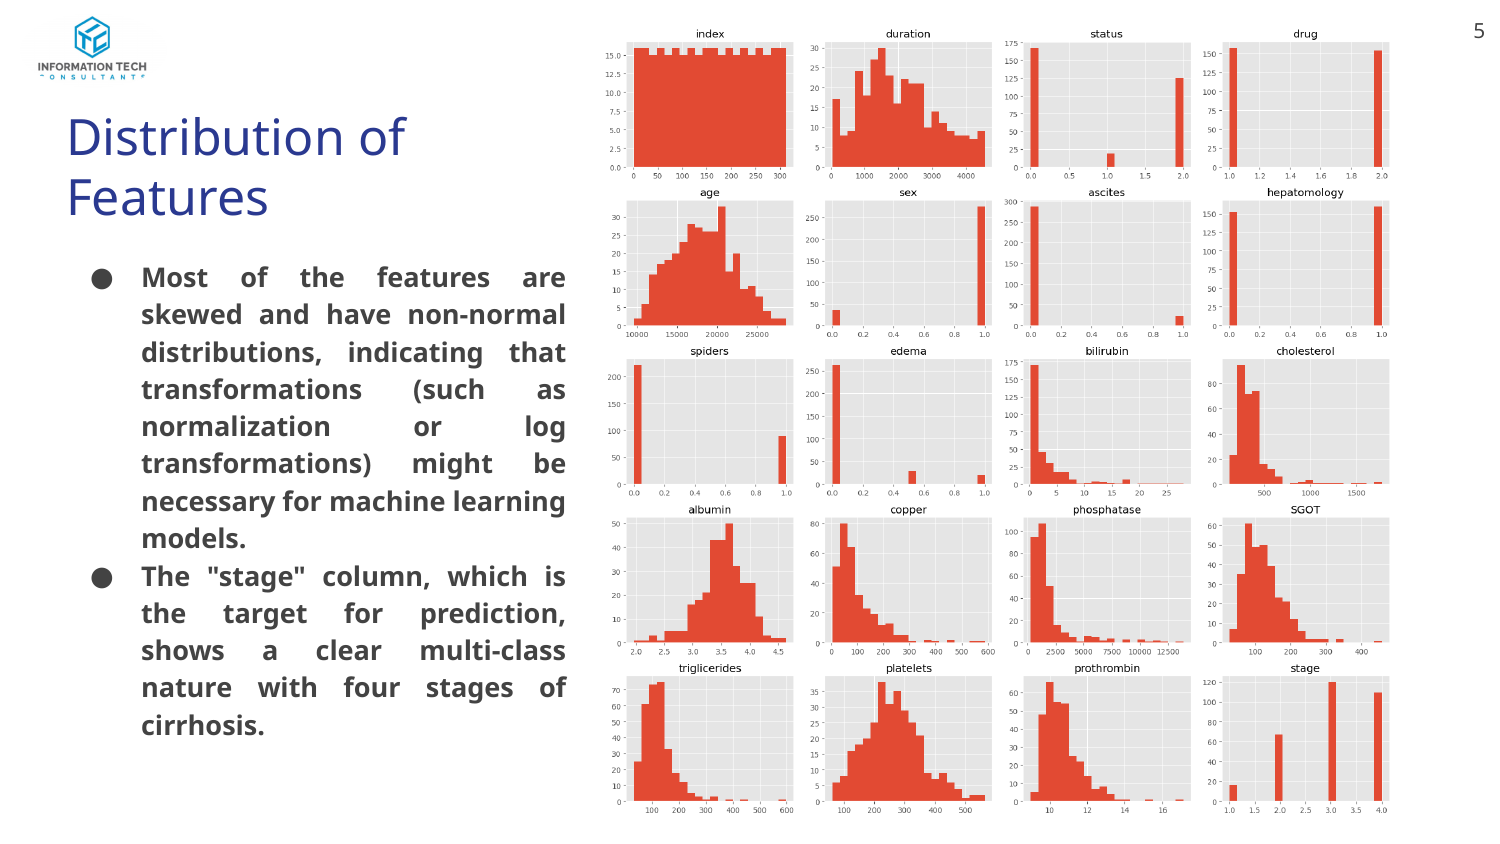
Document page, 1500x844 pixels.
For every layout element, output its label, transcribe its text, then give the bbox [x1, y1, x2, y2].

list Most of the features are skewed and have non-normal distributions, indicating that transformations (such as normalization or log transformations) might be necessary for machine learning models. The "stage" column, which is the target for prediction, shows a clear multi-class nature with four stages of cirrhosis. [51, 240, 582, 750]
picture [599, 24, 1394, 819]
picture [20, 13, 167, 88]
slide_number ‹#› [1410, 0, 1500, 65]
title Distribution of Features [51, 116, 512, 240]
